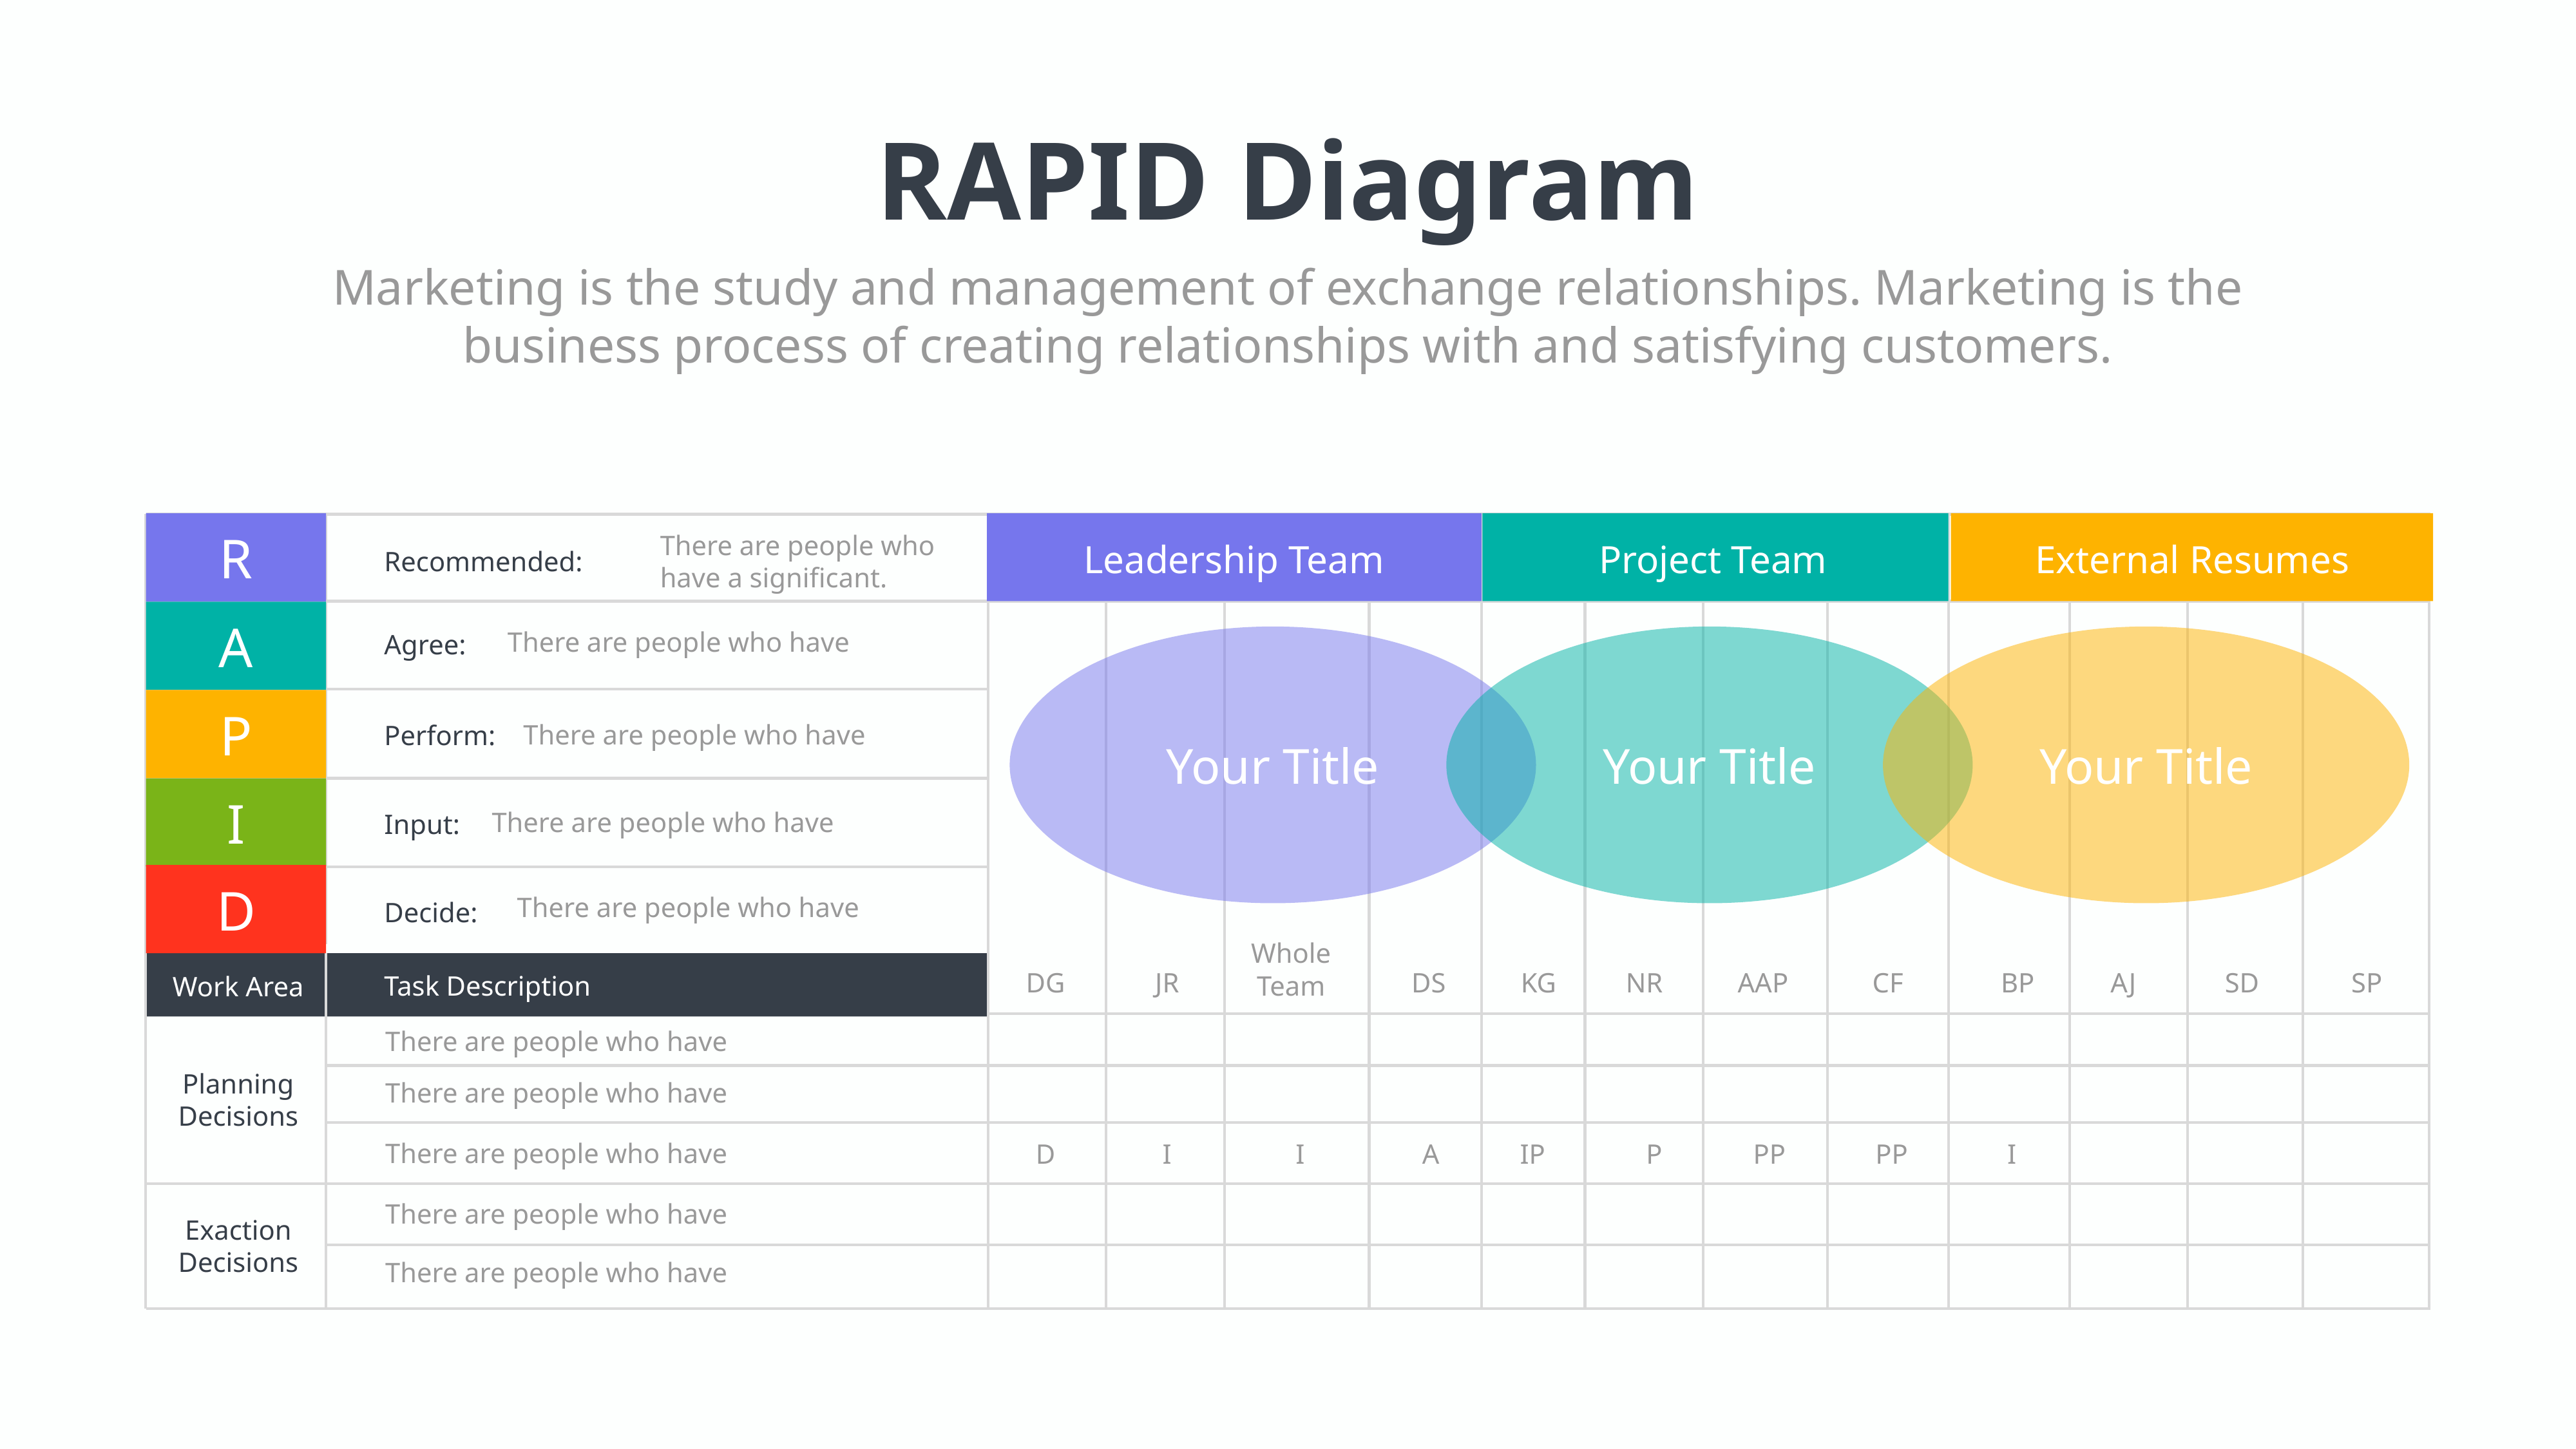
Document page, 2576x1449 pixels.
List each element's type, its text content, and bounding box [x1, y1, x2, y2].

text_box Marketing is the study and management of exchange relationships. Marketing is the business process of creating relationships with and satisfying customers. [281, 251, 2295, 377]
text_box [146, 513, 2434, 1309]
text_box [1009, 626, 2410, 904]
text_box RAPID Diagram [866, 108, 1710, 247]
